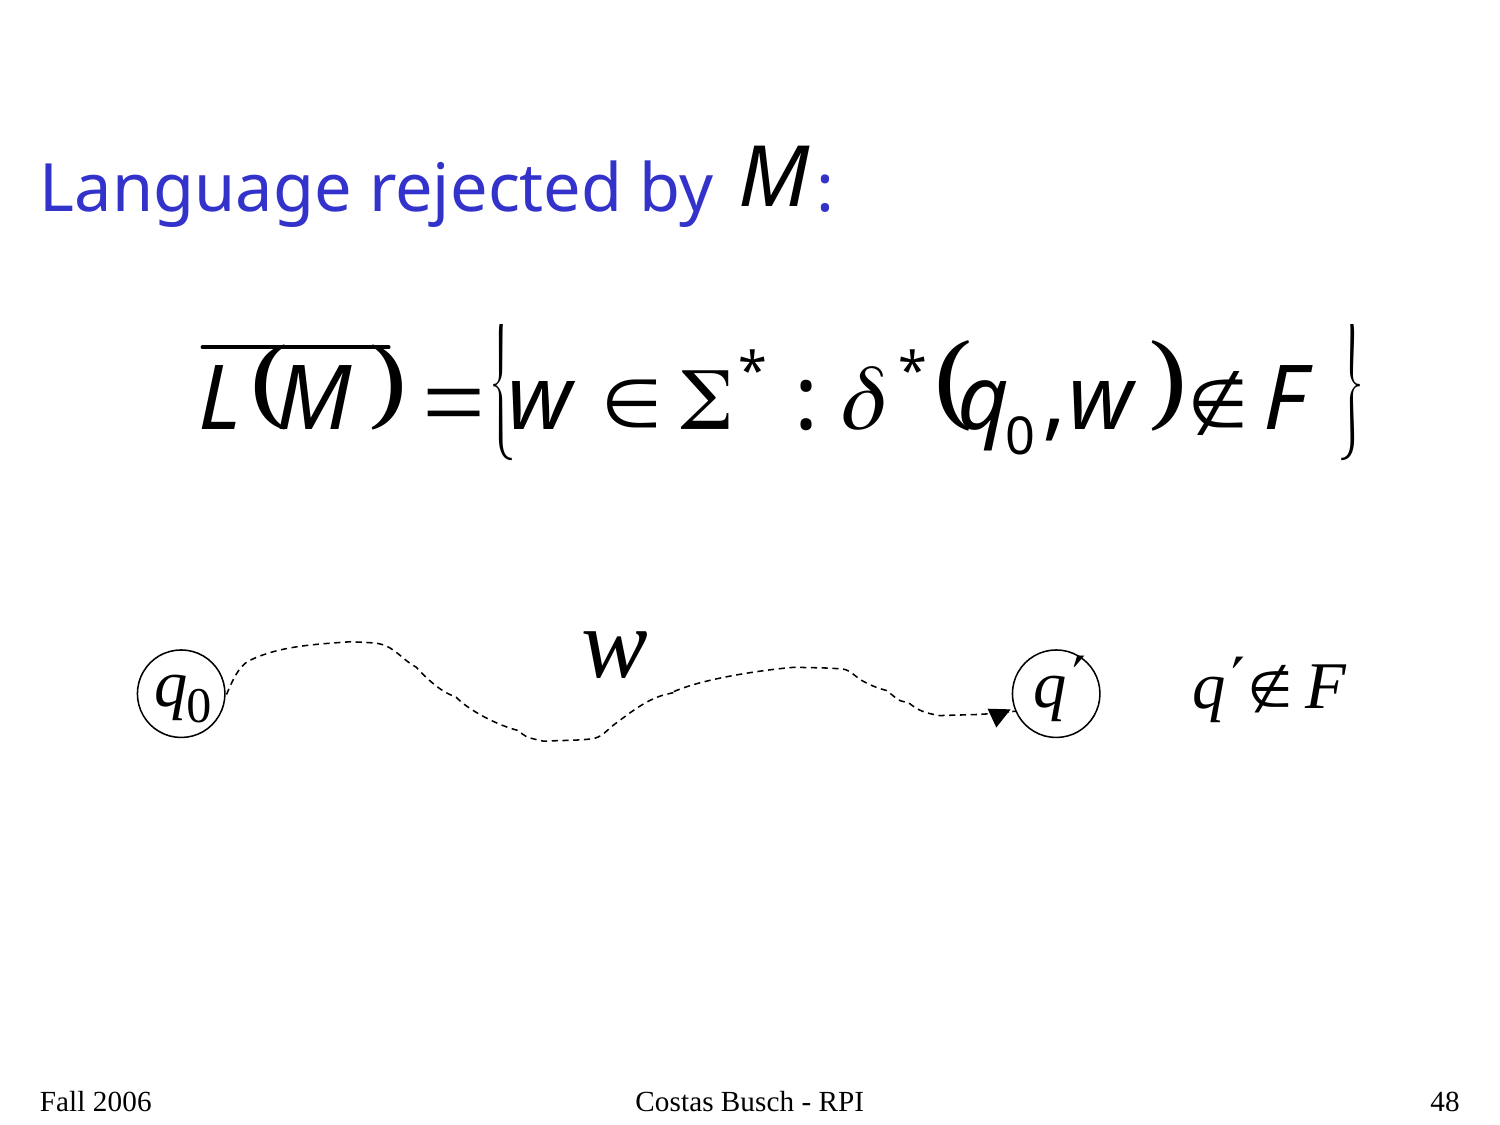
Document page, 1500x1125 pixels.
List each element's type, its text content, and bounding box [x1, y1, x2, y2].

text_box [1188, 654, 1356, 728]
text_box [226, 641, 1017, 742]
list Language rejected by : [24, 137, 1475, 1038]
slide_number Fall 2006 [24, 1074, 338, 1125]
slide_number 48 [1162, 1074, 1475, 1125]
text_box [187, 324, 1375, 475]
text_box [137, 663, 150, 725]
text_box [156, 730, 206, 738]
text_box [574, 624, 650, 688]
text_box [737, 137, 825, 217]
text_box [1030, 653, 1085, 727]
text_box [1012, 658, 1100, 738]
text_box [150, 649, 214, 730]
text_box [214, 664, 225, 723]
footer Costas Busch - RPI [512, 1074, 988, 1125]
text_box [1040, 649, 1073, 653]
